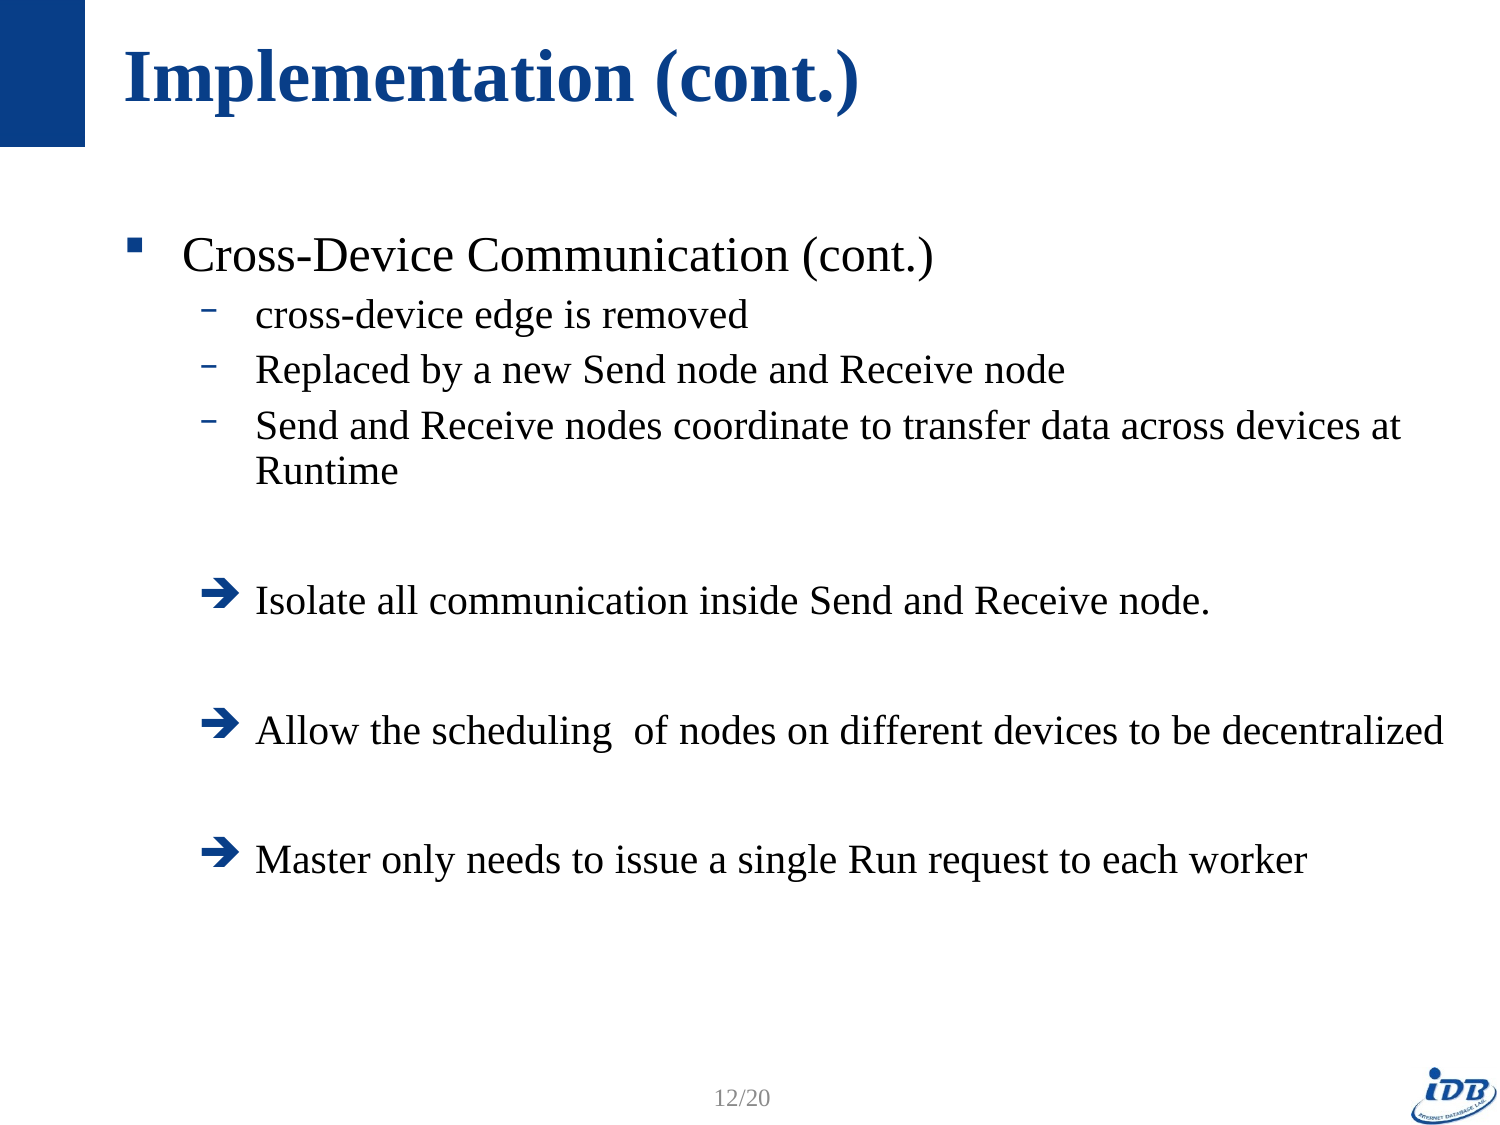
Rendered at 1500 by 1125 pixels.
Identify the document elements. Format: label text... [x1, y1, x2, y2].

picture [1411, 1067, 1497, 1125]
slide_number 12/20 [573, 1079, 911, 1118]
list Cross-Device Communication (cont.) cross-device edge is removed Replaced by a new Send node and Receive node Send and Receive nodes coordinate to transfer data across devices at Runtime Isolate all communication inside Send and Receive node. Allow the scheduling of nodes on different devices to be decentralized Master only needs to issue a single Run request to each worker [108, 220, 1471, 1079]
title Implementation (cont.) [108, 15, 1379, 140]
picture [0, 0, 85, 147]
